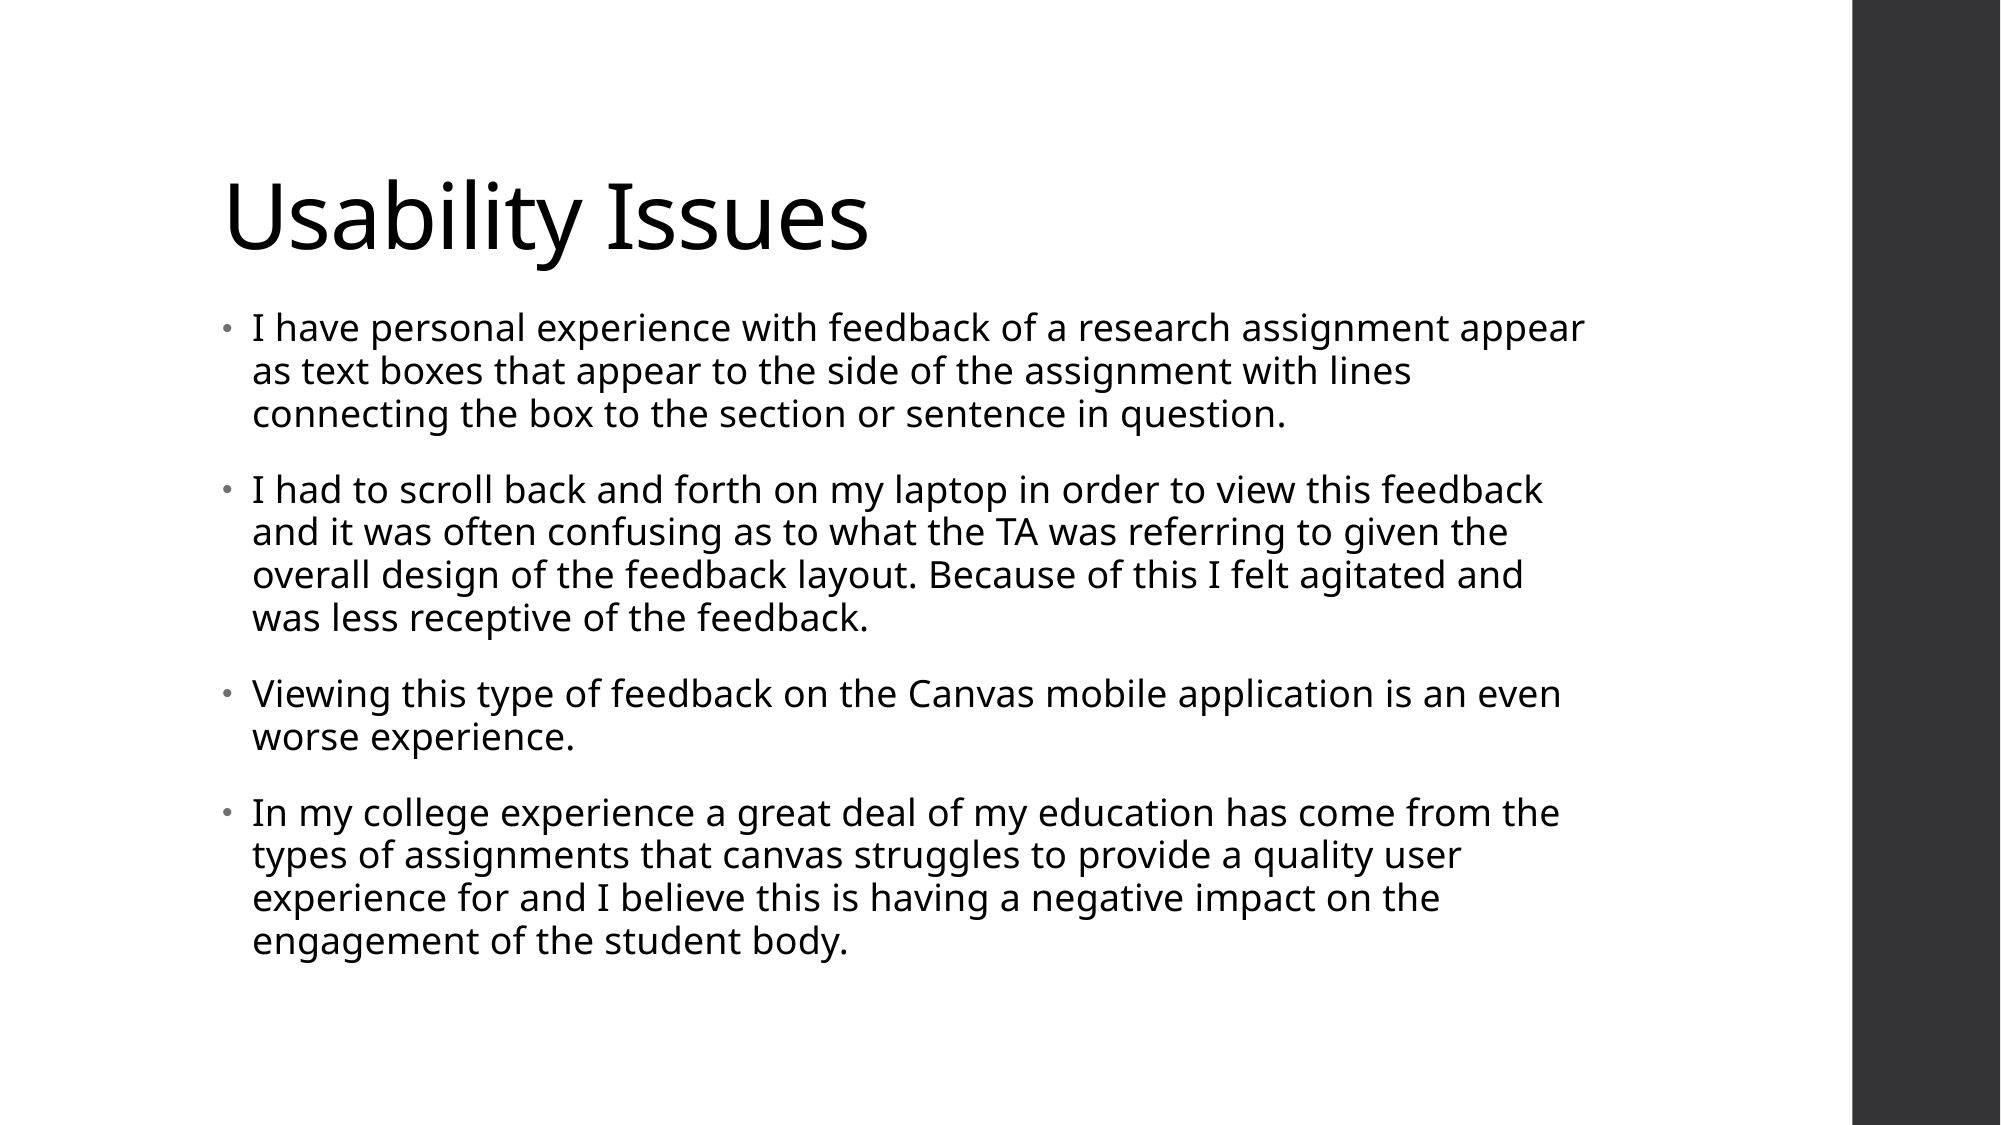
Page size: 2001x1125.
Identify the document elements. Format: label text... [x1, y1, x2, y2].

title Usability Issues [206, 60, 1797, 278]
list I have personal experience with feedback of a research assignment appear as text boxes that appear to the side of the assignment with lines connecting the box to the section or sentence in question. I had to scroll back and forth on my laptop in order to view this feedback and it was often confusing as to what the TA was referring to given the overall design of the feedback layout. Because of this I felt agitated and was less receptive of the feedback. Viewing this type of feedback on the Canvas mobile application is an even worse experience. In my college experience a great deal of my education has come from the types of assignments that canvas struggles to provide a quality user experience for and I believe this is having a negative impact on the engagement of the student body. [206, 299, 1617, 1013]
